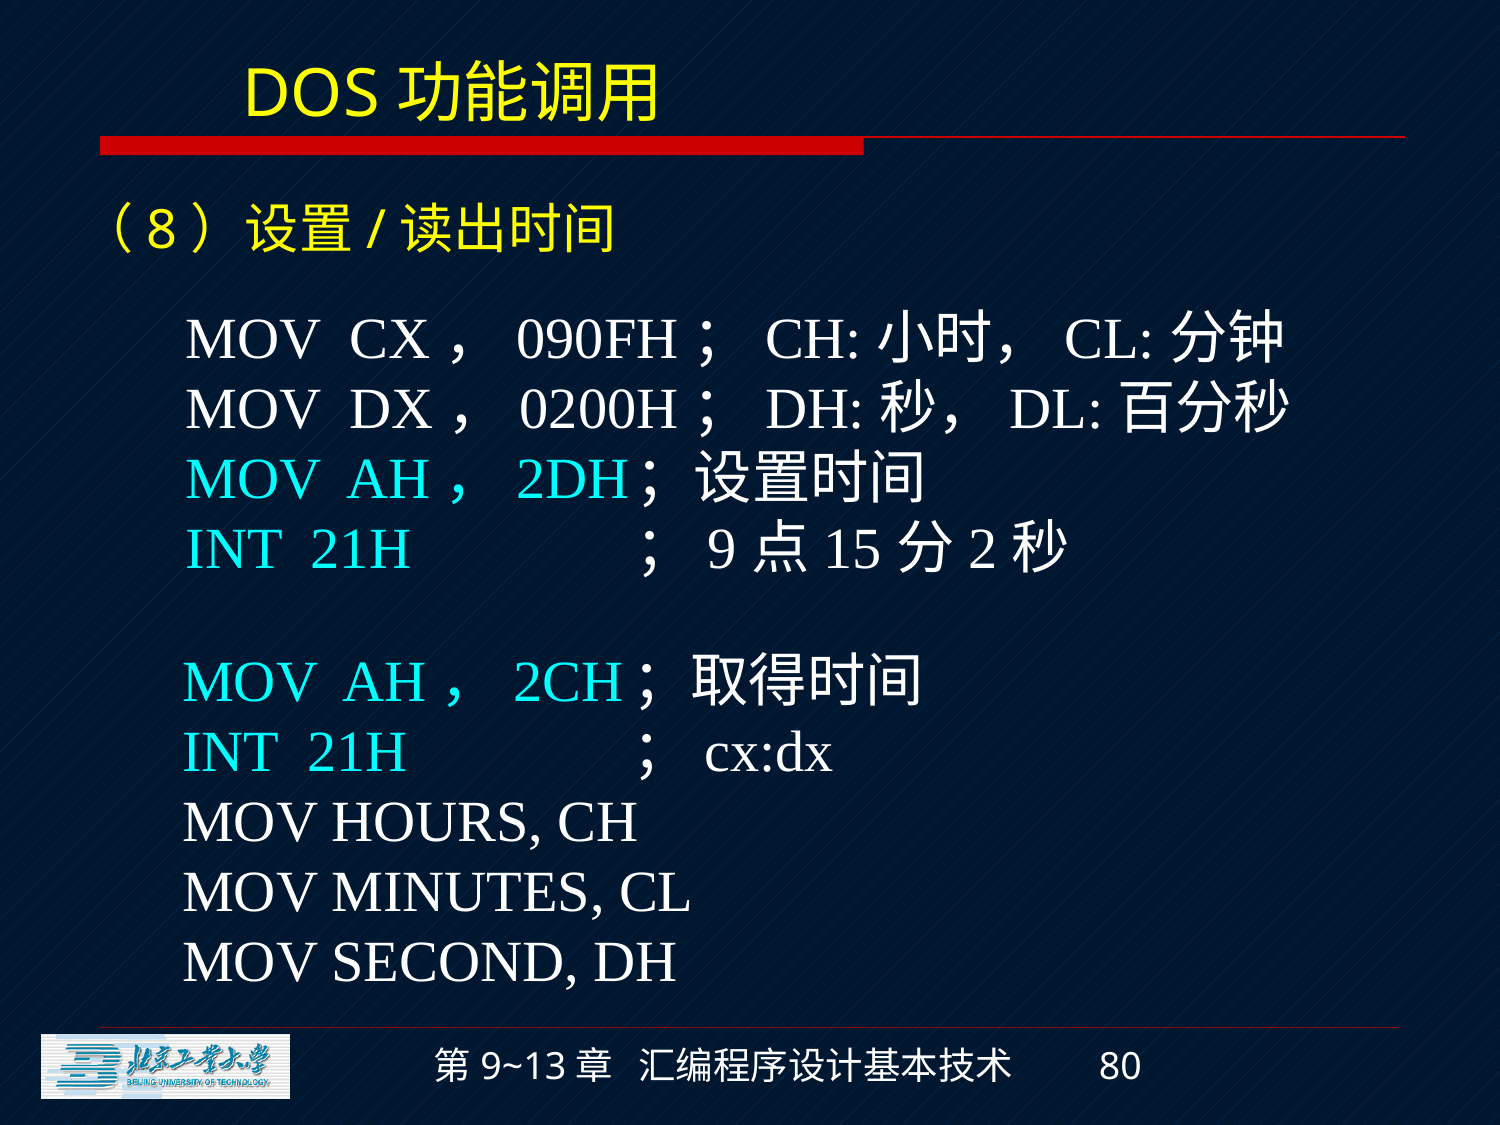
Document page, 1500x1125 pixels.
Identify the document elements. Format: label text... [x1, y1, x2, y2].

text_box （8）设置/读出时间 [64, 164, 1344, 268]
text_box DOS功能调用 [227, 34, 1500, 138]
text_box MOV AH，2CH ；取得时间 INT 21H ；cx:dx MOV HOURS, CH MOV MINUTES, CL MOV SECOND, DH [167, 635, 939, 1070]
picture [41, 1034, 290, 1099]
text_box MOV CX，090FH；CH:小时，CL:分钟 MOV DX，0200H；DH:秒，DL:百分秒 MOV AH，2DH ；设置时间 INT 21H ；9点15分2秒 [171, 292, 1313, 588]
